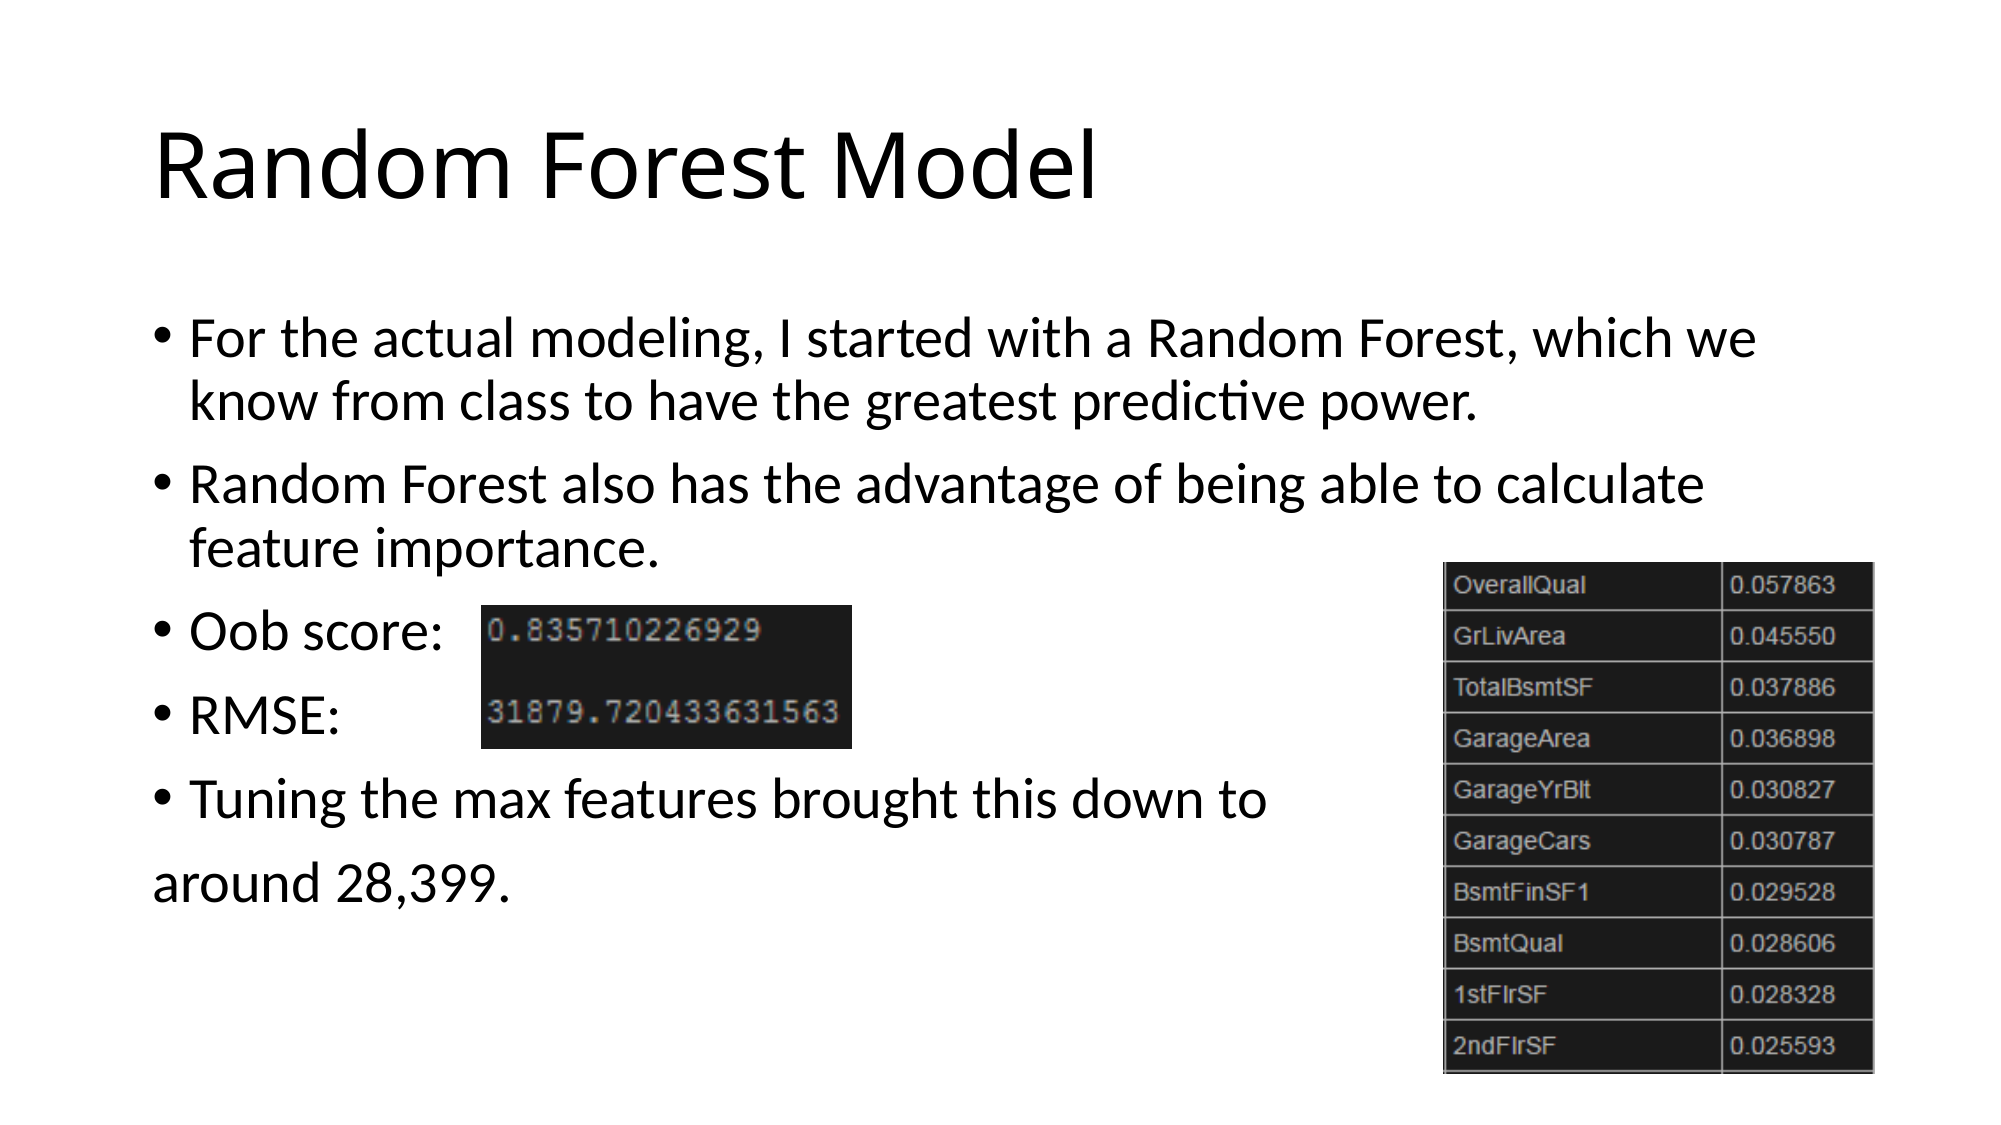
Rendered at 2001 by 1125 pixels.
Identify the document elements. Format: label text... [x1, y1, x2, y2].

title Random Forest Model [137, 59, 1863, 278]
list For the actual modeling, I started with a Random Forest, which we know from class to have the greatest predictive power. Random Forest also has the advantage of being able to calculate feature importance. Oob score: RMSE: Tuning the max features brought this down to around 28,399. [137, 299, 1863, 1014]
picture [481, 605, 852, 749]
picture [1443, 562, 1875, 1074]
